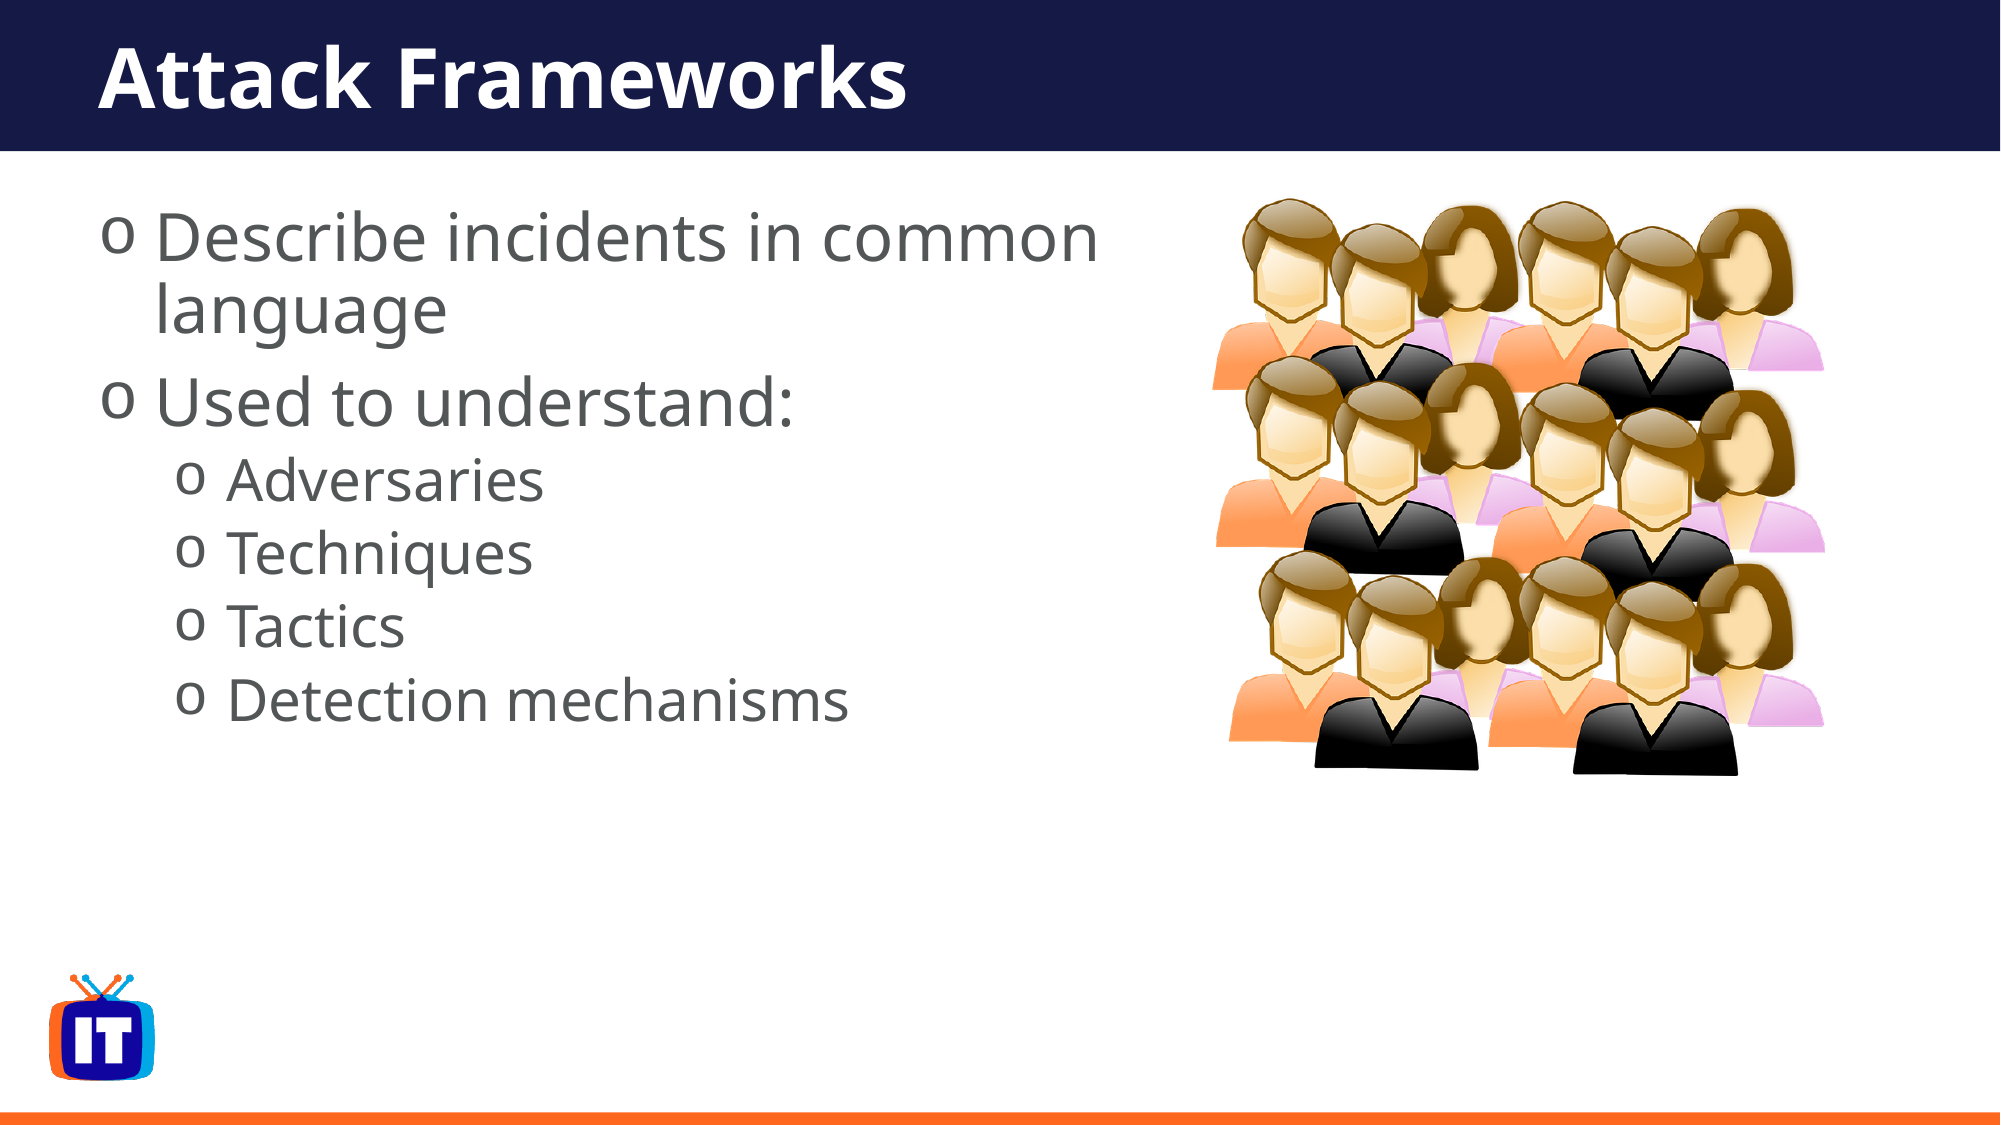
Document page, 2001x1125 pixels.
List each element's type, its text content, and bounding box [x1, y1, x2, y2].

list Describe incidents in common language Used to understand: Adversaries Techniques Tactics Detection mechanisms [83, 196, 1917, 966]
picture [45, 968, 158, 1087]
title Attack Frameworks [83, 0, 1917, 168]
picture [1212, 196, 1825, 776]
